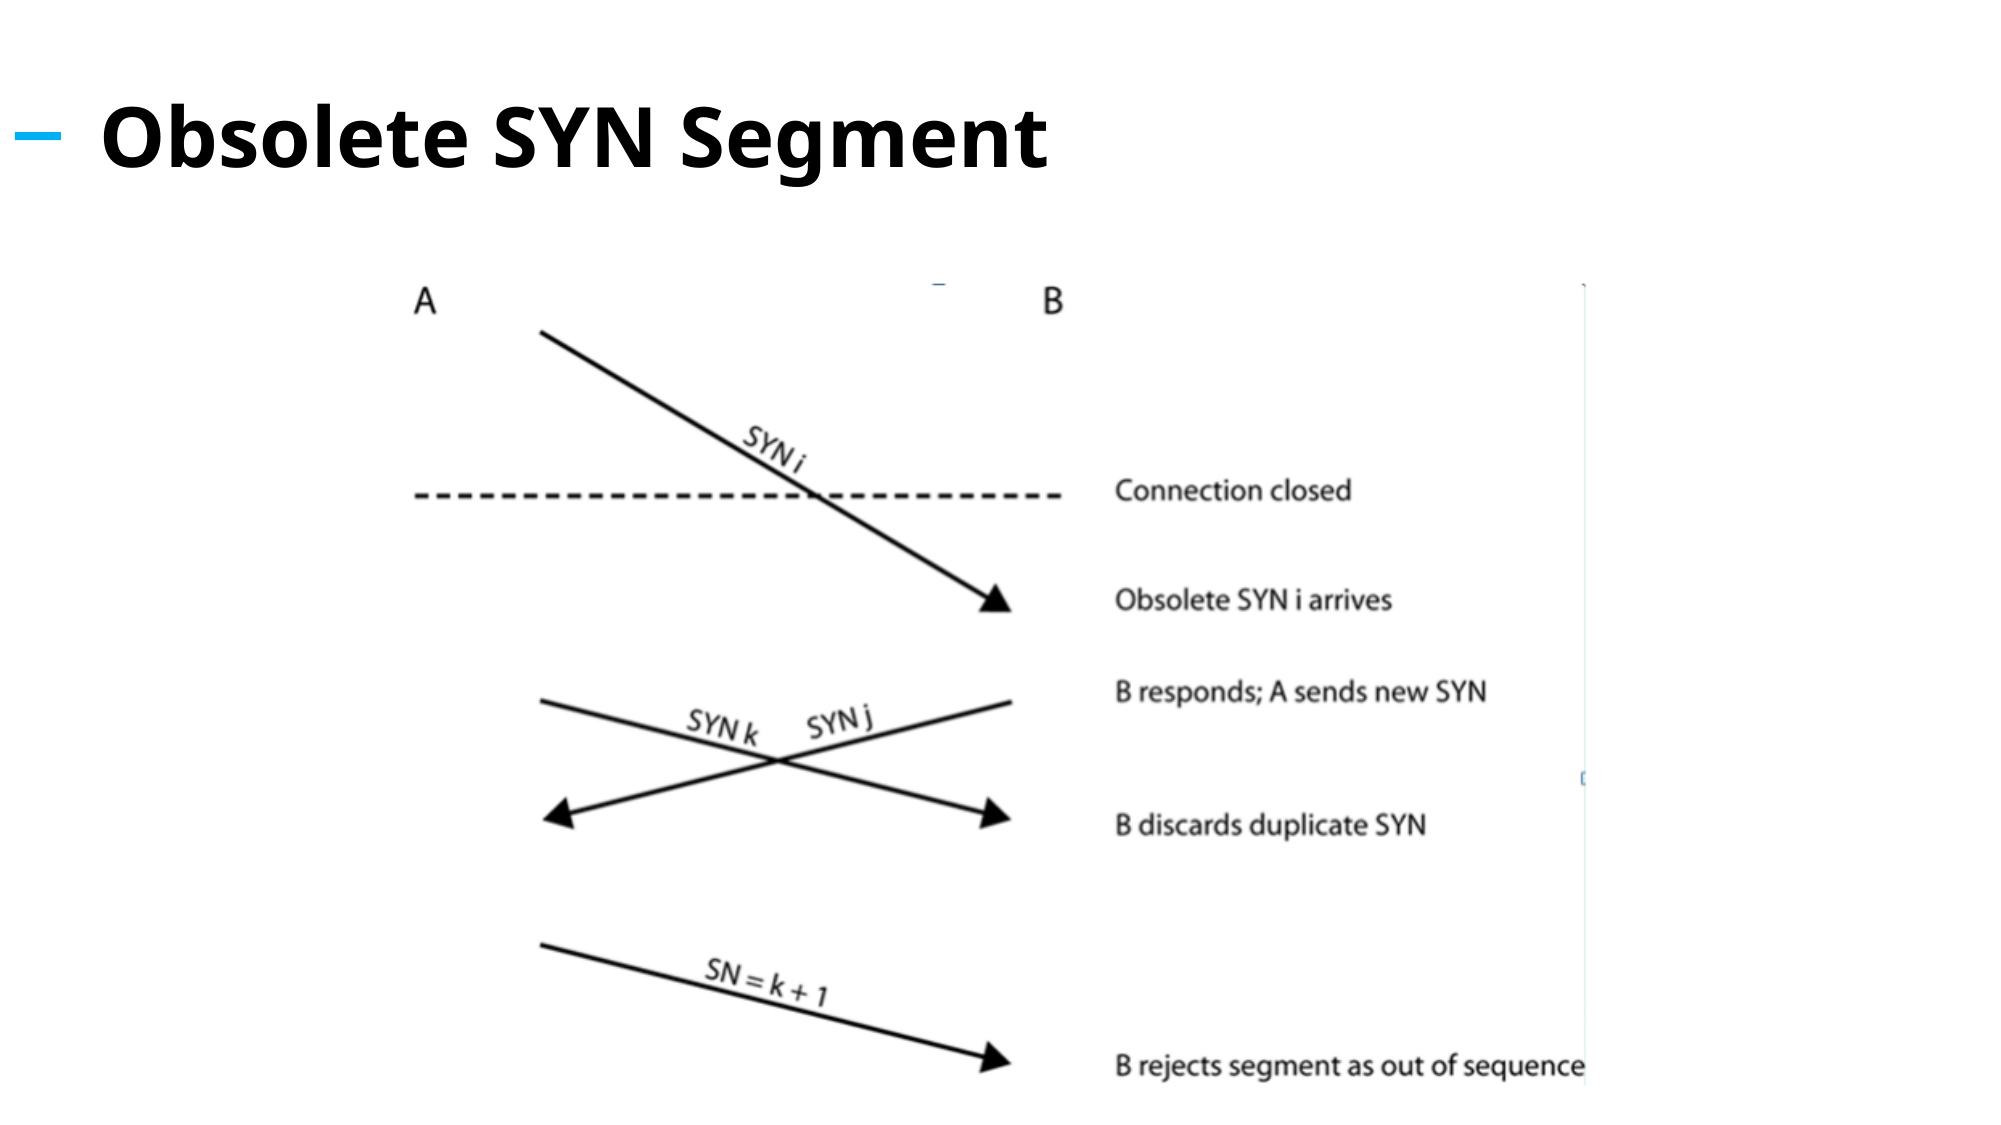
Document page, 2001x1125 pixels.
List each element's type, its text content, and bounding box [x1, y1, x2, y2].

text_box [14, 131, 62, 141]
picture [393, 247, 1607, 1094]
title Obsolete SYN Segment [84, 31, 1916, 249]
